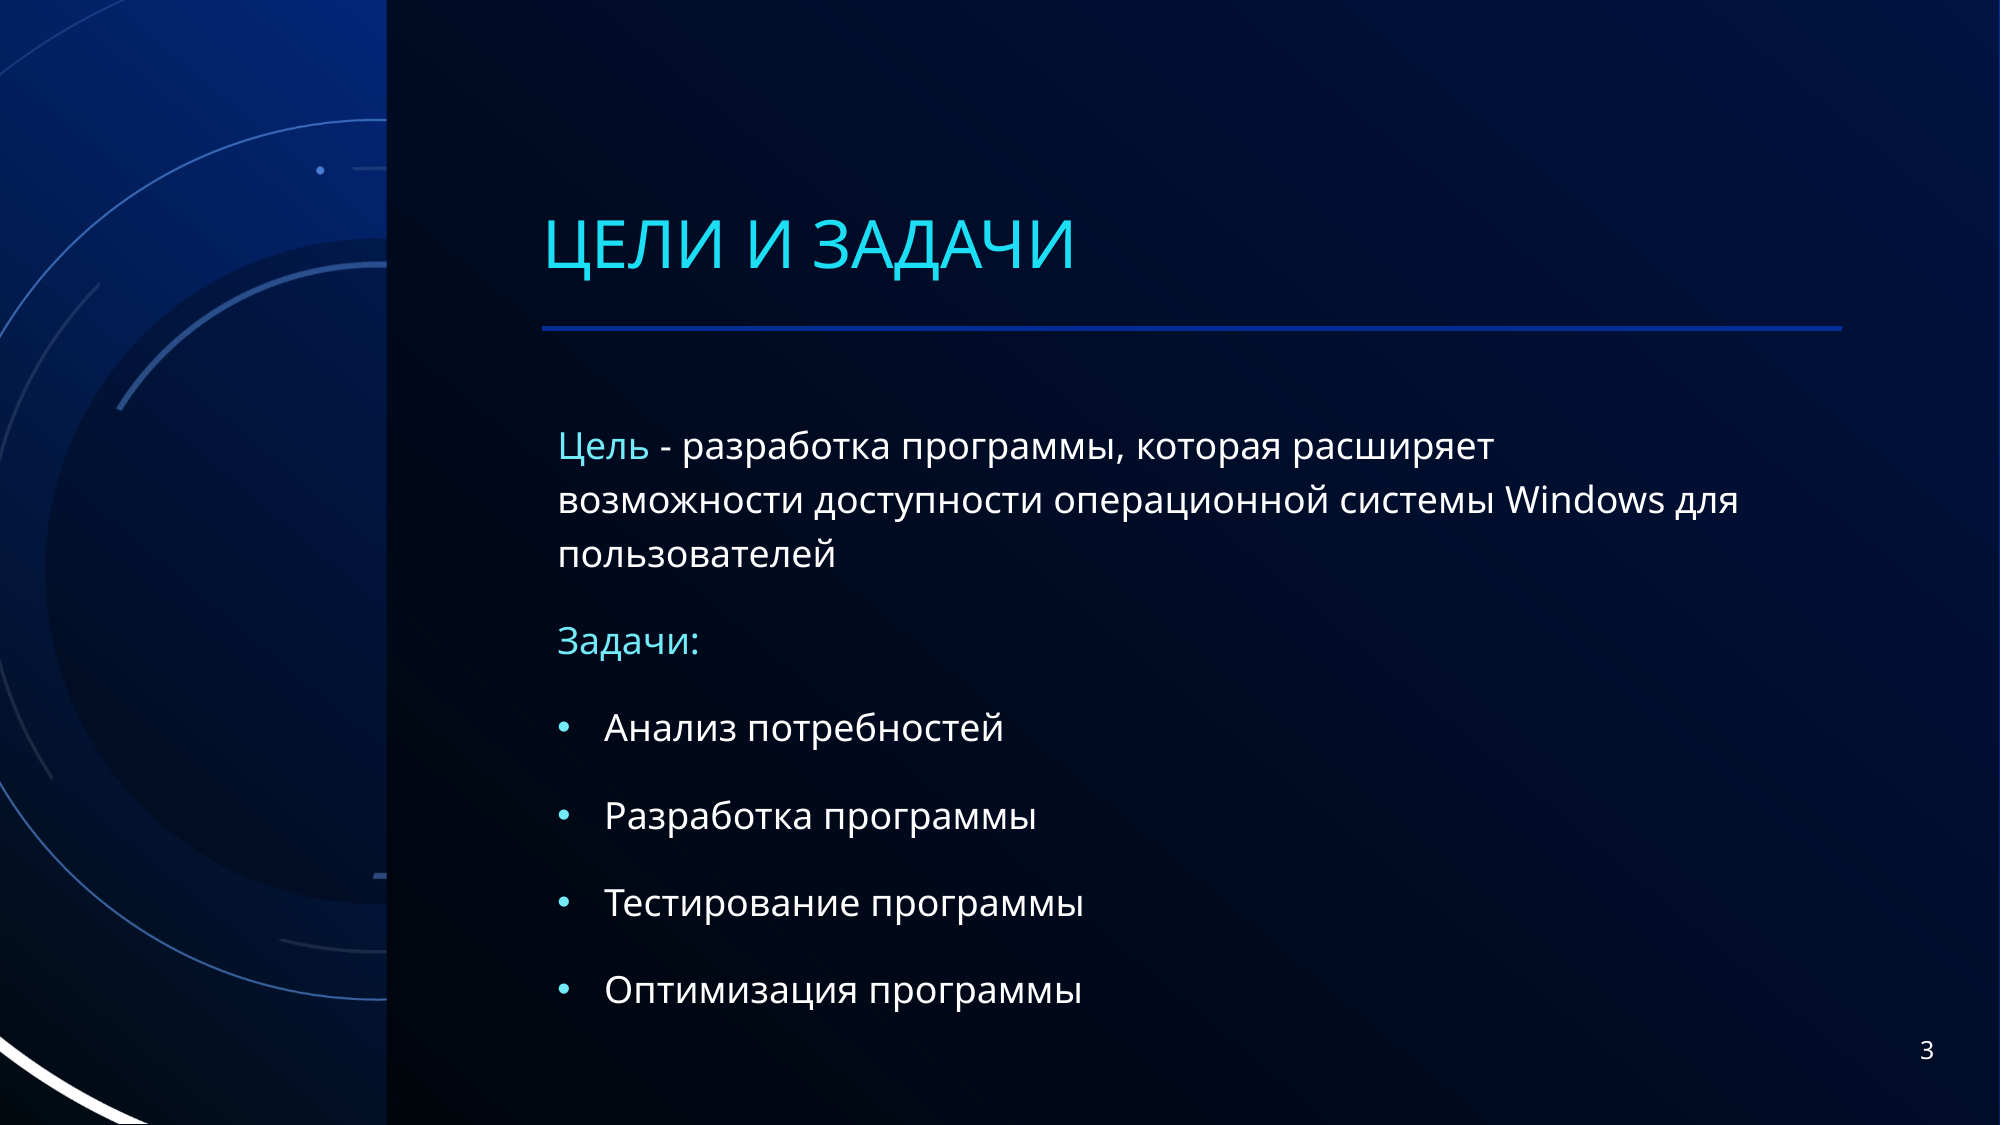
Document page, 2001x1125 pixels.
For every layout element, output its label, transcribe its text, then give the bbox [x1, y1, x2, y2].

title ЦЕЛИ И ЗАДАЧИ [542, 18, 1760, 291]
picture [0, 0, 387, 1124]
list Цель - разработка программы, которая расширяет возможности доступности операционной системы Windows для пользователей Задачи: Анализ потребностей Разработка программы Тестирование программы Оптимизация программы [542, 405, 1760, 1082]
slide_number 3 [1499, 1021, 1950, 1082]
